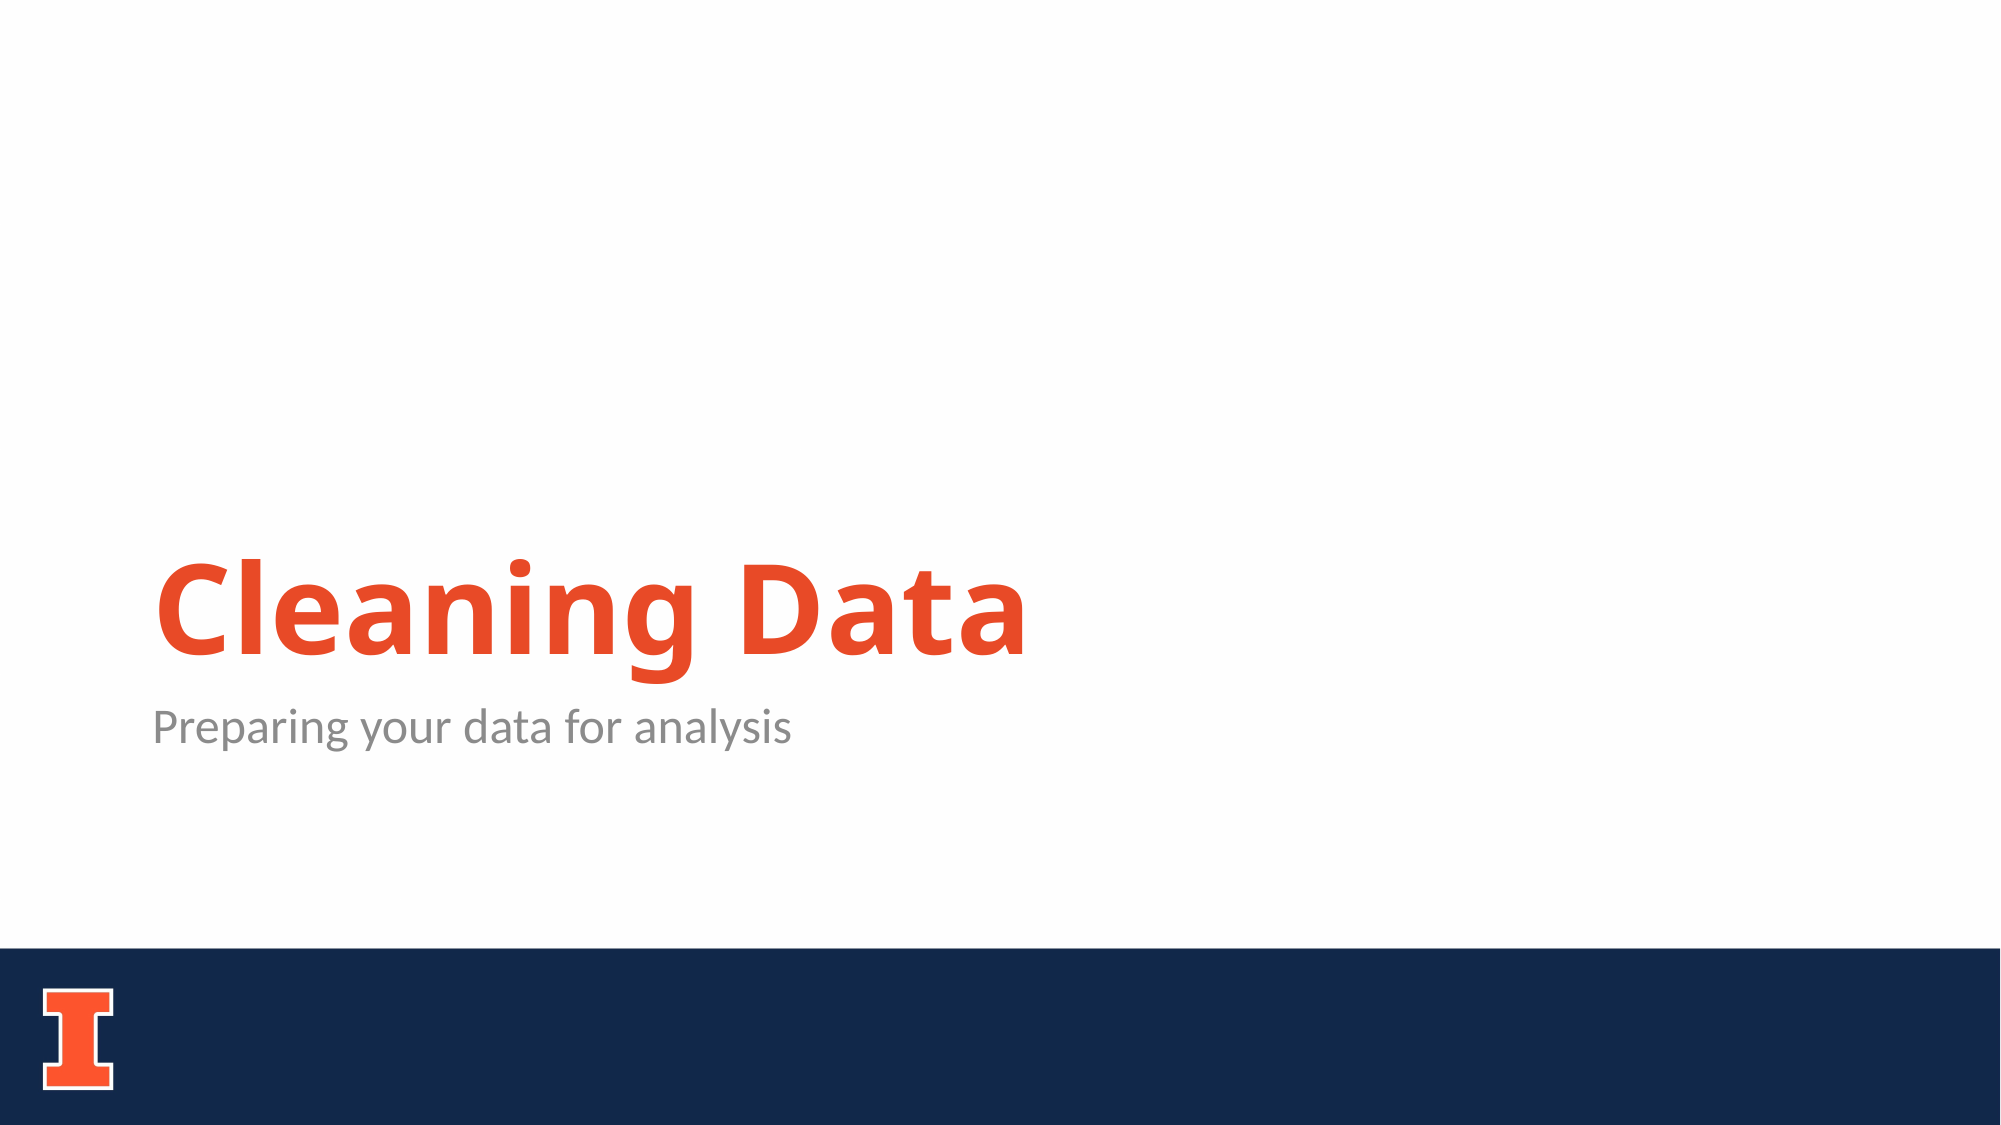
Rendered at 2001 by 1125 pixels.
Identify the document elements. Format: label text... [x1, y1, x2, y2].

title Cleaning Data [137, 220, 1863, 689]
list Preparing your data for analysis [137, 693, 1863, 940]
picture [0, 0, 2001, 1125]
